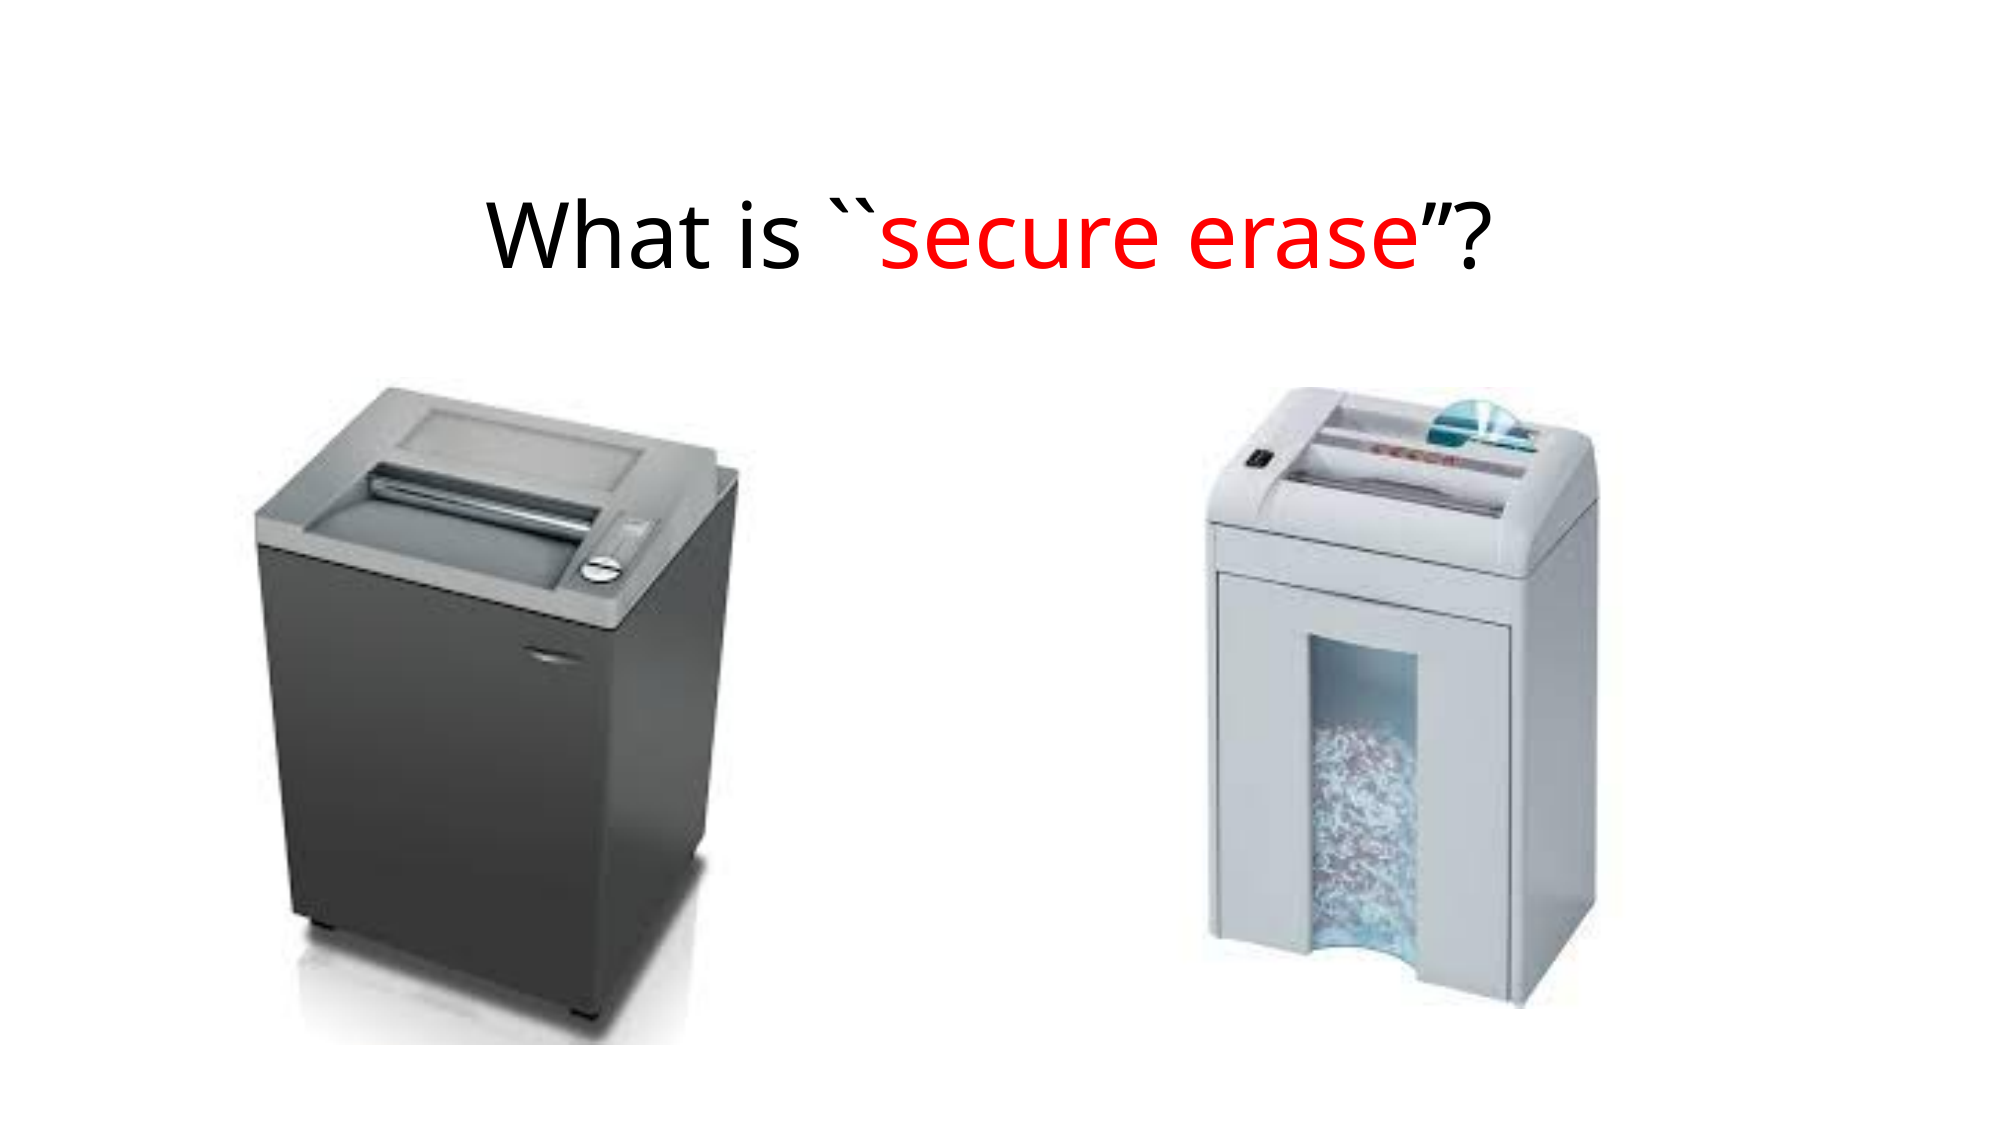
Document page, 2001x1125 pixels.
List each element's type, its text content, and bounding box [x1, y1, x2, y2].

picture [1093, 387, 1714, 1009]
picture [164, 377, 831, 1045]
title What is ``secure erase’’? [470, 129, 2000, 348]
